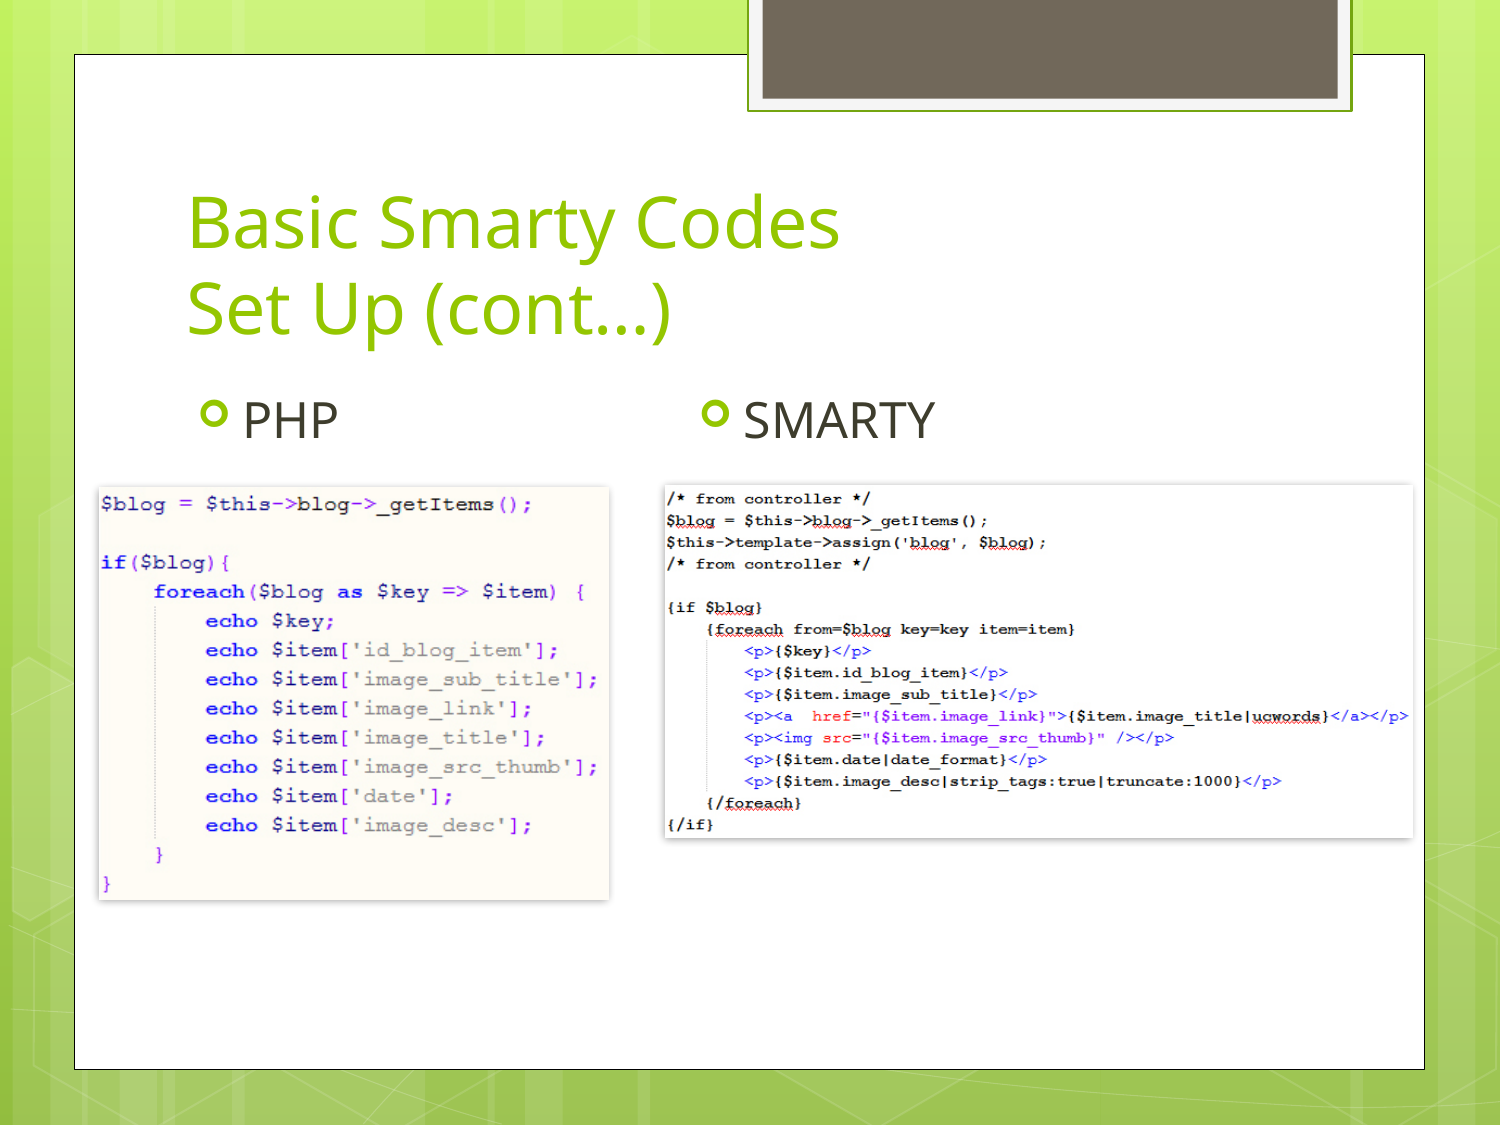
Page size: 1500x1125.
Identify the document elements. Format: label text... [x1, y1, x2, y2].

text_box SMARTY [672, 381, 963, 475]
picture [99, 487, 609, 901]
title Basic Smarty Codes Set Up (cont…) [171, 168, 1324, 357]
picture [665, 484, 1413, 838]
list PHP [171, 381, 400, 475]
